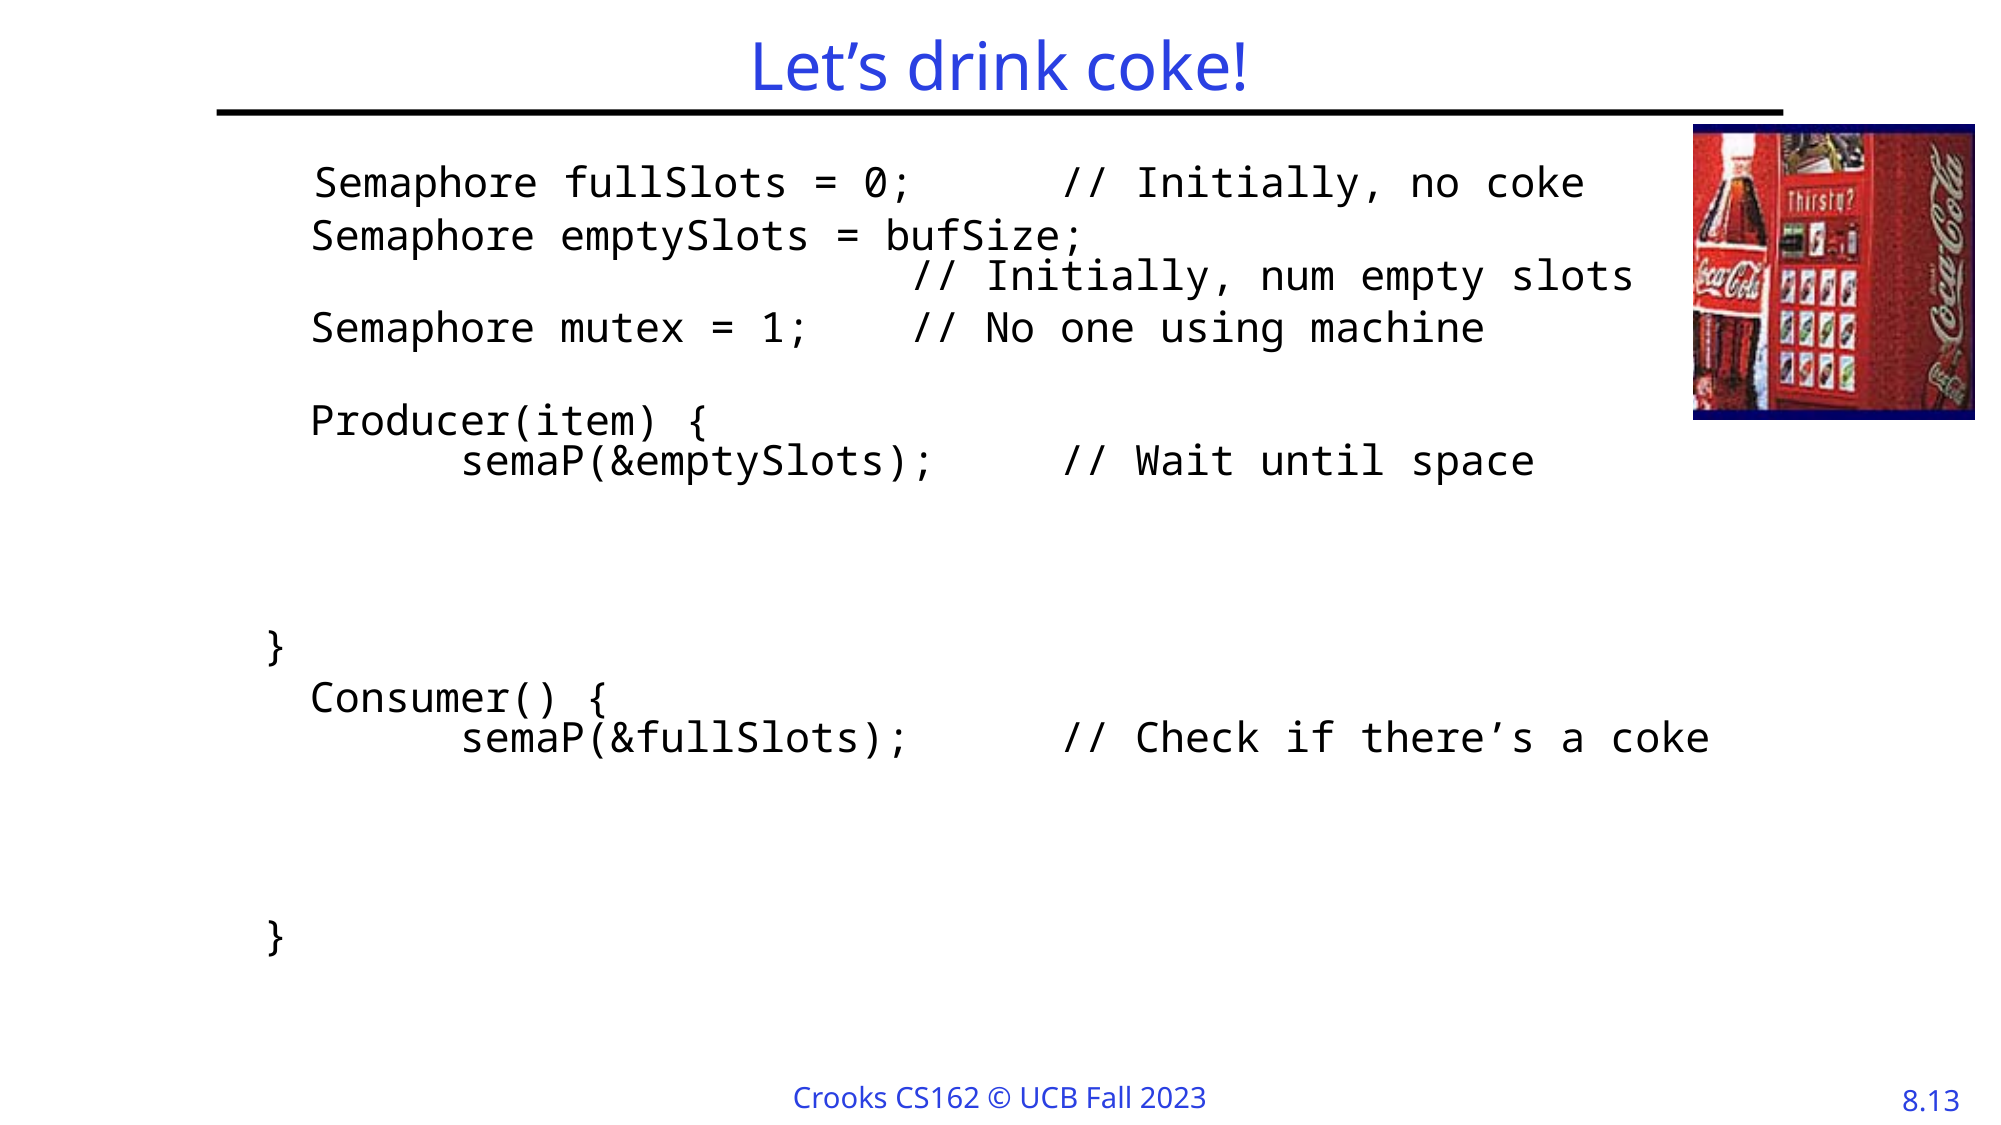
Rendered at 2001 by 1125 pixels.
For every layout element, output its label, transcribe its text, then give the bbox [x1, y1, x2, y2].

picture [1693, 124, 1976, 420]
list Semaphore fullSlots = 0; // Initially, no coke Semaphore emptySlots = bufSize; // Initially, num empty slots Semaphore mutex = 1; // No one using machine Producer(item) { semaP(&emptySlots); // Wait until space } Consumer() { semaP(&fullSlots); // Check if there’s a coke } [248, 158, 1847, 1088]
title Let’s drink coke! [216, 24, 1784, 113]
